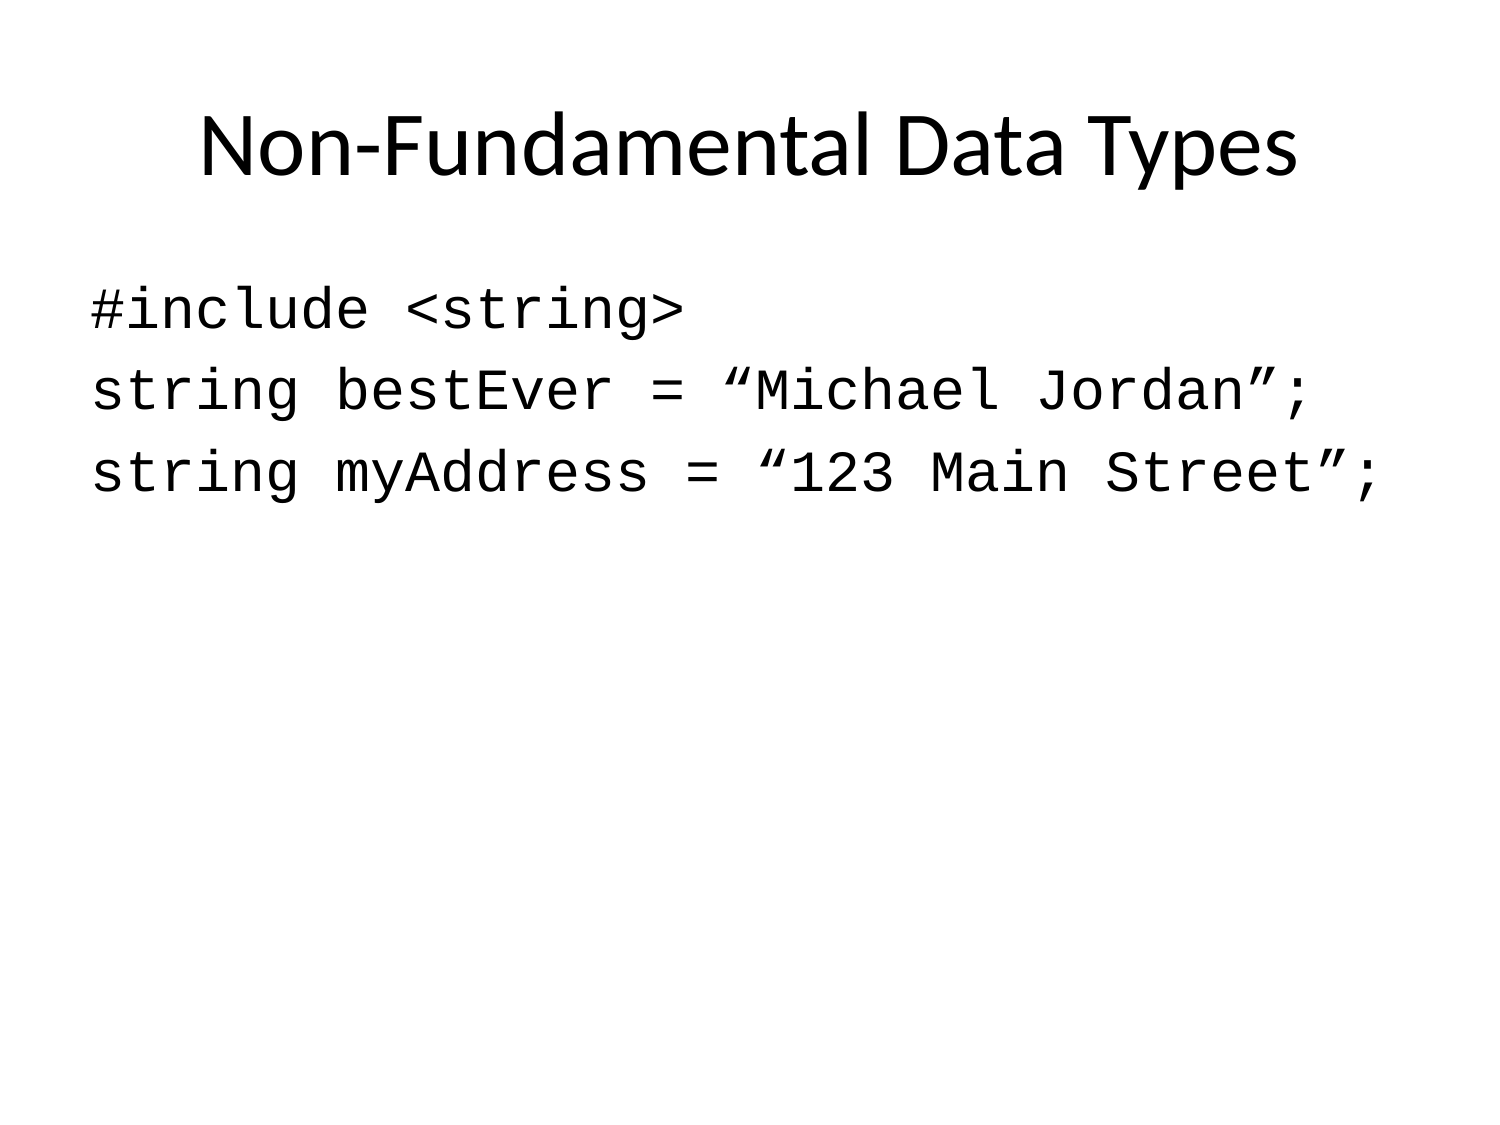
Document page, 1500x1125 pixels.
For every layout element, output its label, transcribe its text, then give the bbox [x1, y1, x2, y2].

title Non-Fundamental Data Types [75, 45, 1425, 233]
list #include <string> string bestEver = “Michael Jordan”; string myAddress = “123 Main Street”; [75, 262, 1425, 1005]
